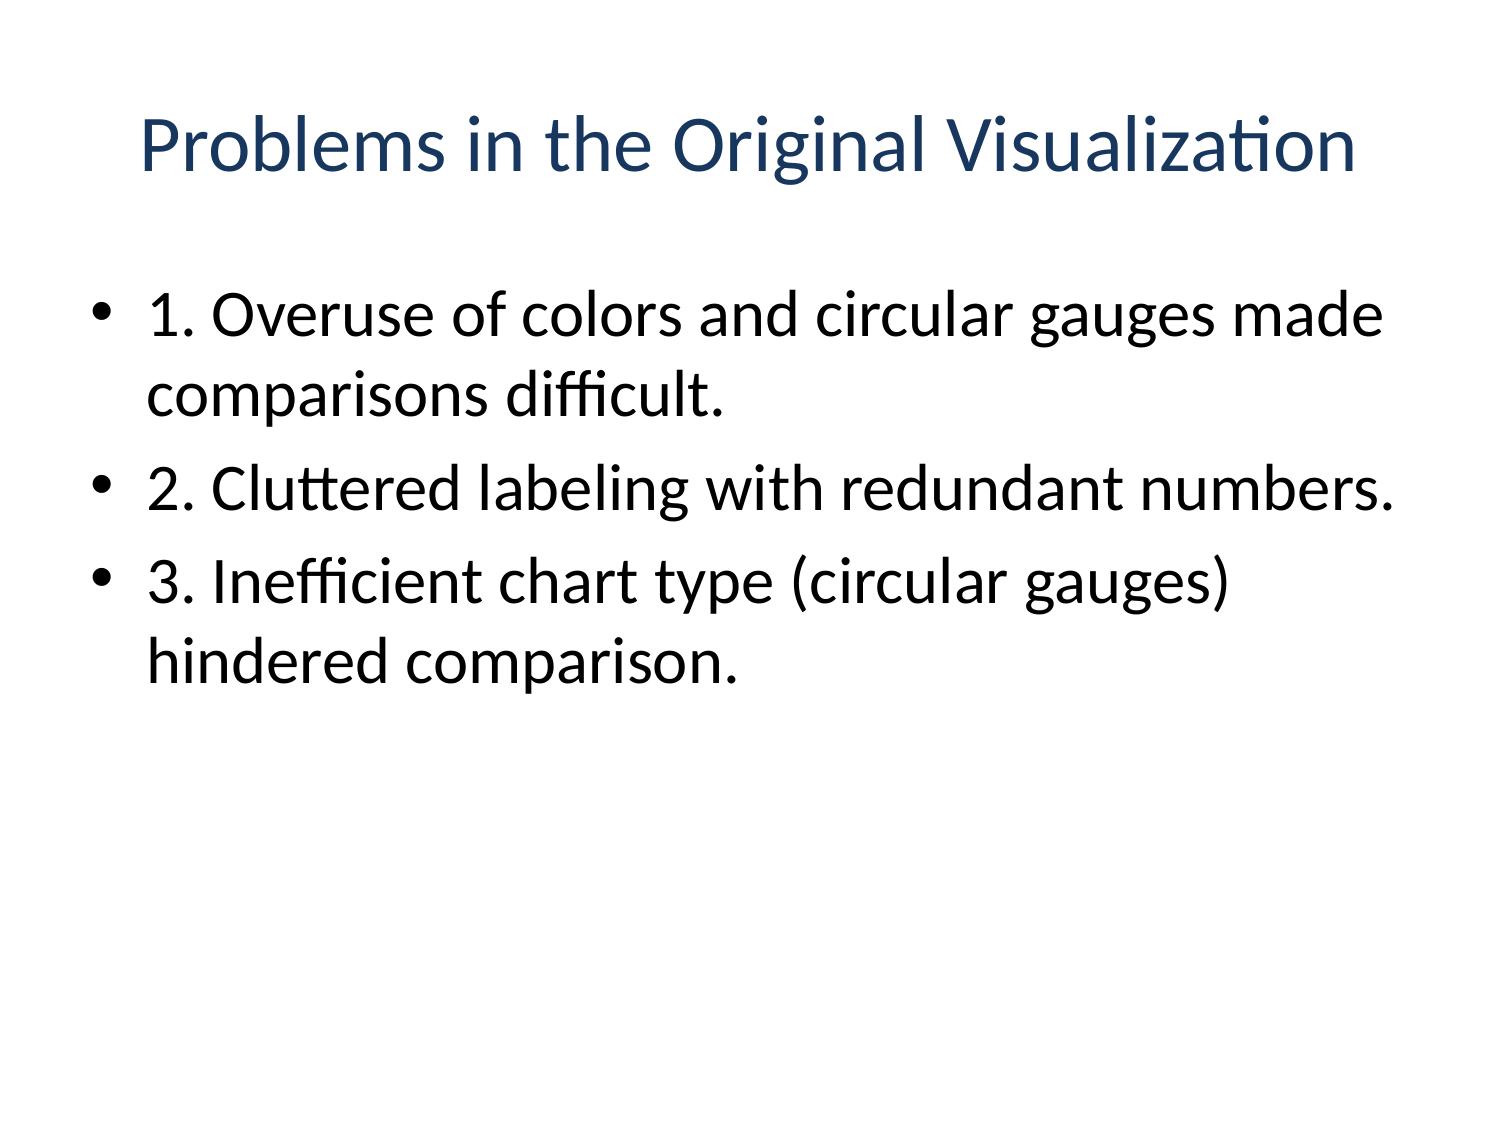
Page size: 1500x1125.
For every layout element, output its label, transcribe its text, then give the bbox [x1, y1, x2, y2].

title Problems in the Original Visualization [75, 45, 1425, 233]
list 1. Overuse of colors and circular gauges made comparisons difficult. 2. Cluttered labeling with redundant numbers. 3. Inefficient chart type (circular gauges) hindered comparison. [75, 262, 1425, 1005]
